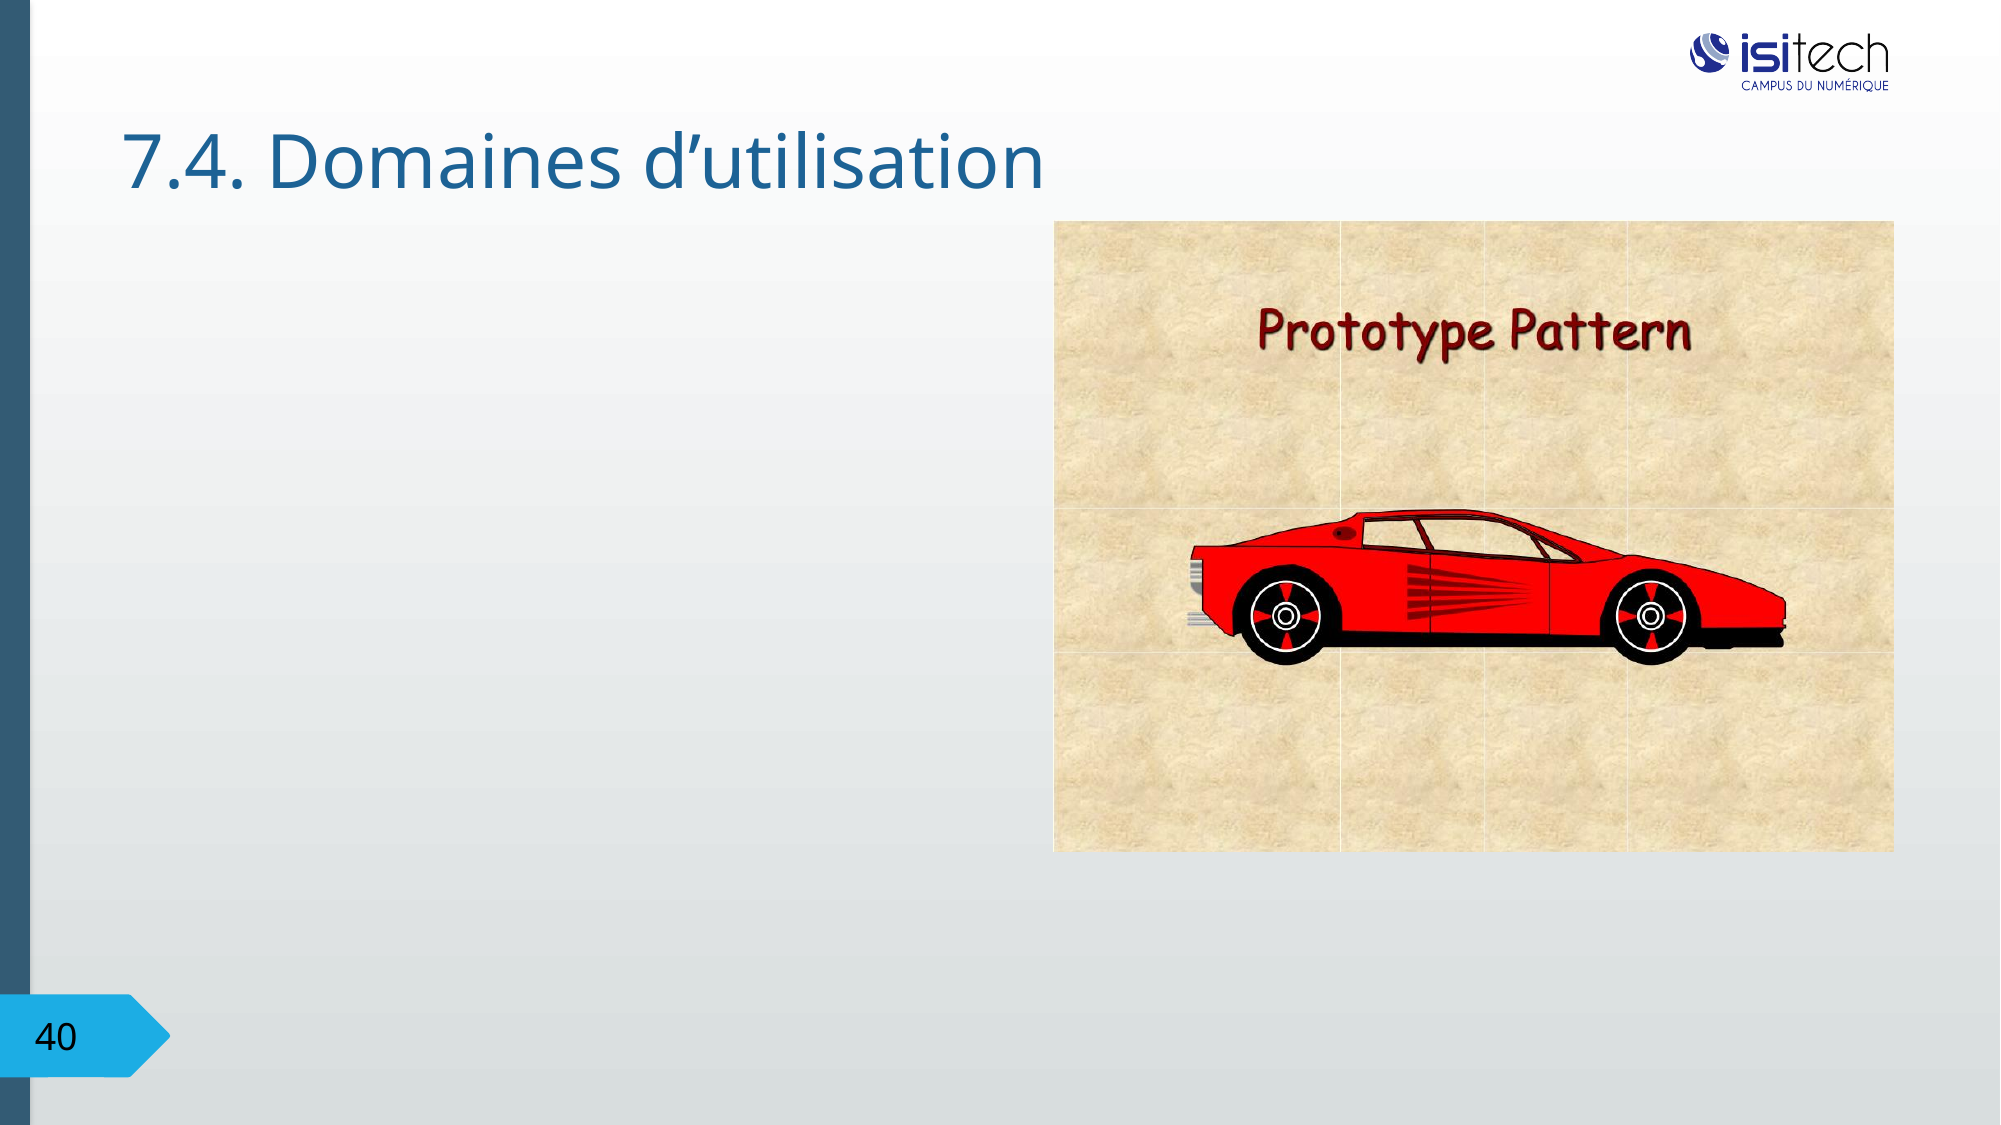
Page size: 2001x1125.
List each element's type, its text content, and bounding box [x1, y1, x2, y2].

picture [1690, 33, 1889, 94]
slide_number 40 [19, 1006, 148, 1067]
title 7.4. Domaines d’utilisation [106, 105, 1713, 313]
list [1052, 220, 1894, 852]
